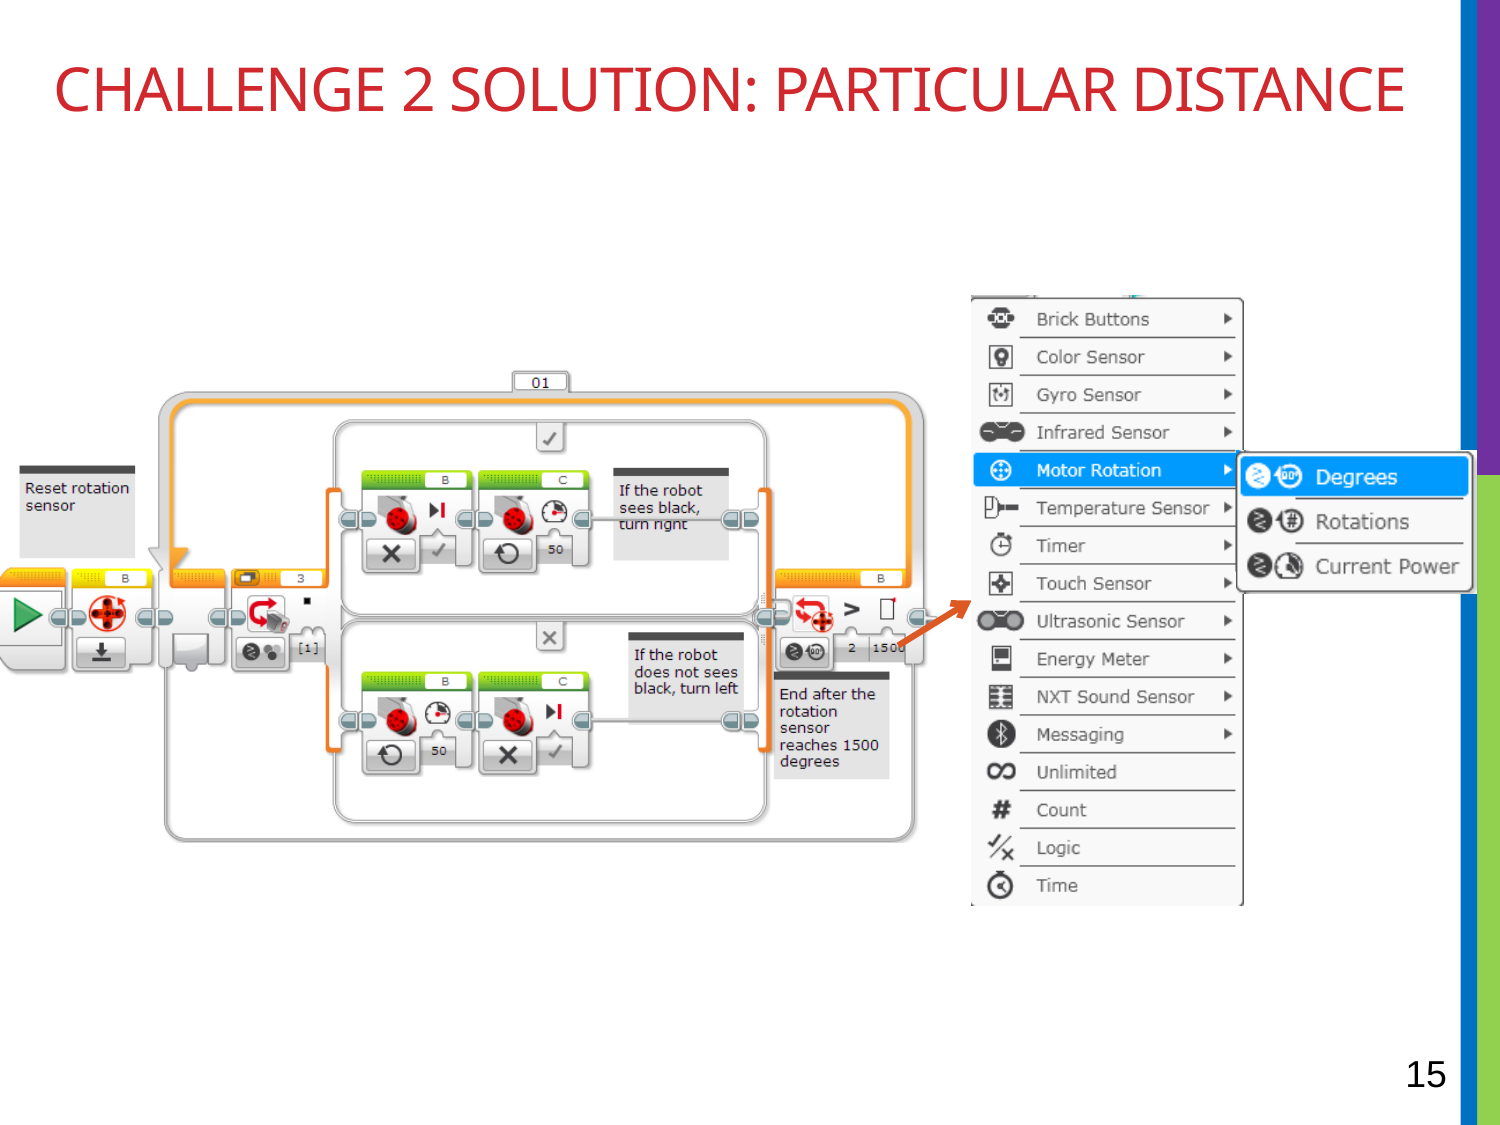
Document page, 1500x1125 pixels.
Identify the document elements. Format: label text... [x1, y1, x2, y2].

slide_number 15 [1390, 1042, 1500, 1103]
picture [0, 358, 961, 843]
title Challenge 2 Solution: Particular distance [38, 42, 1446, 202]
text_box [970, 294, 1478, 907]
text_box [897, 599, 969, 646]
